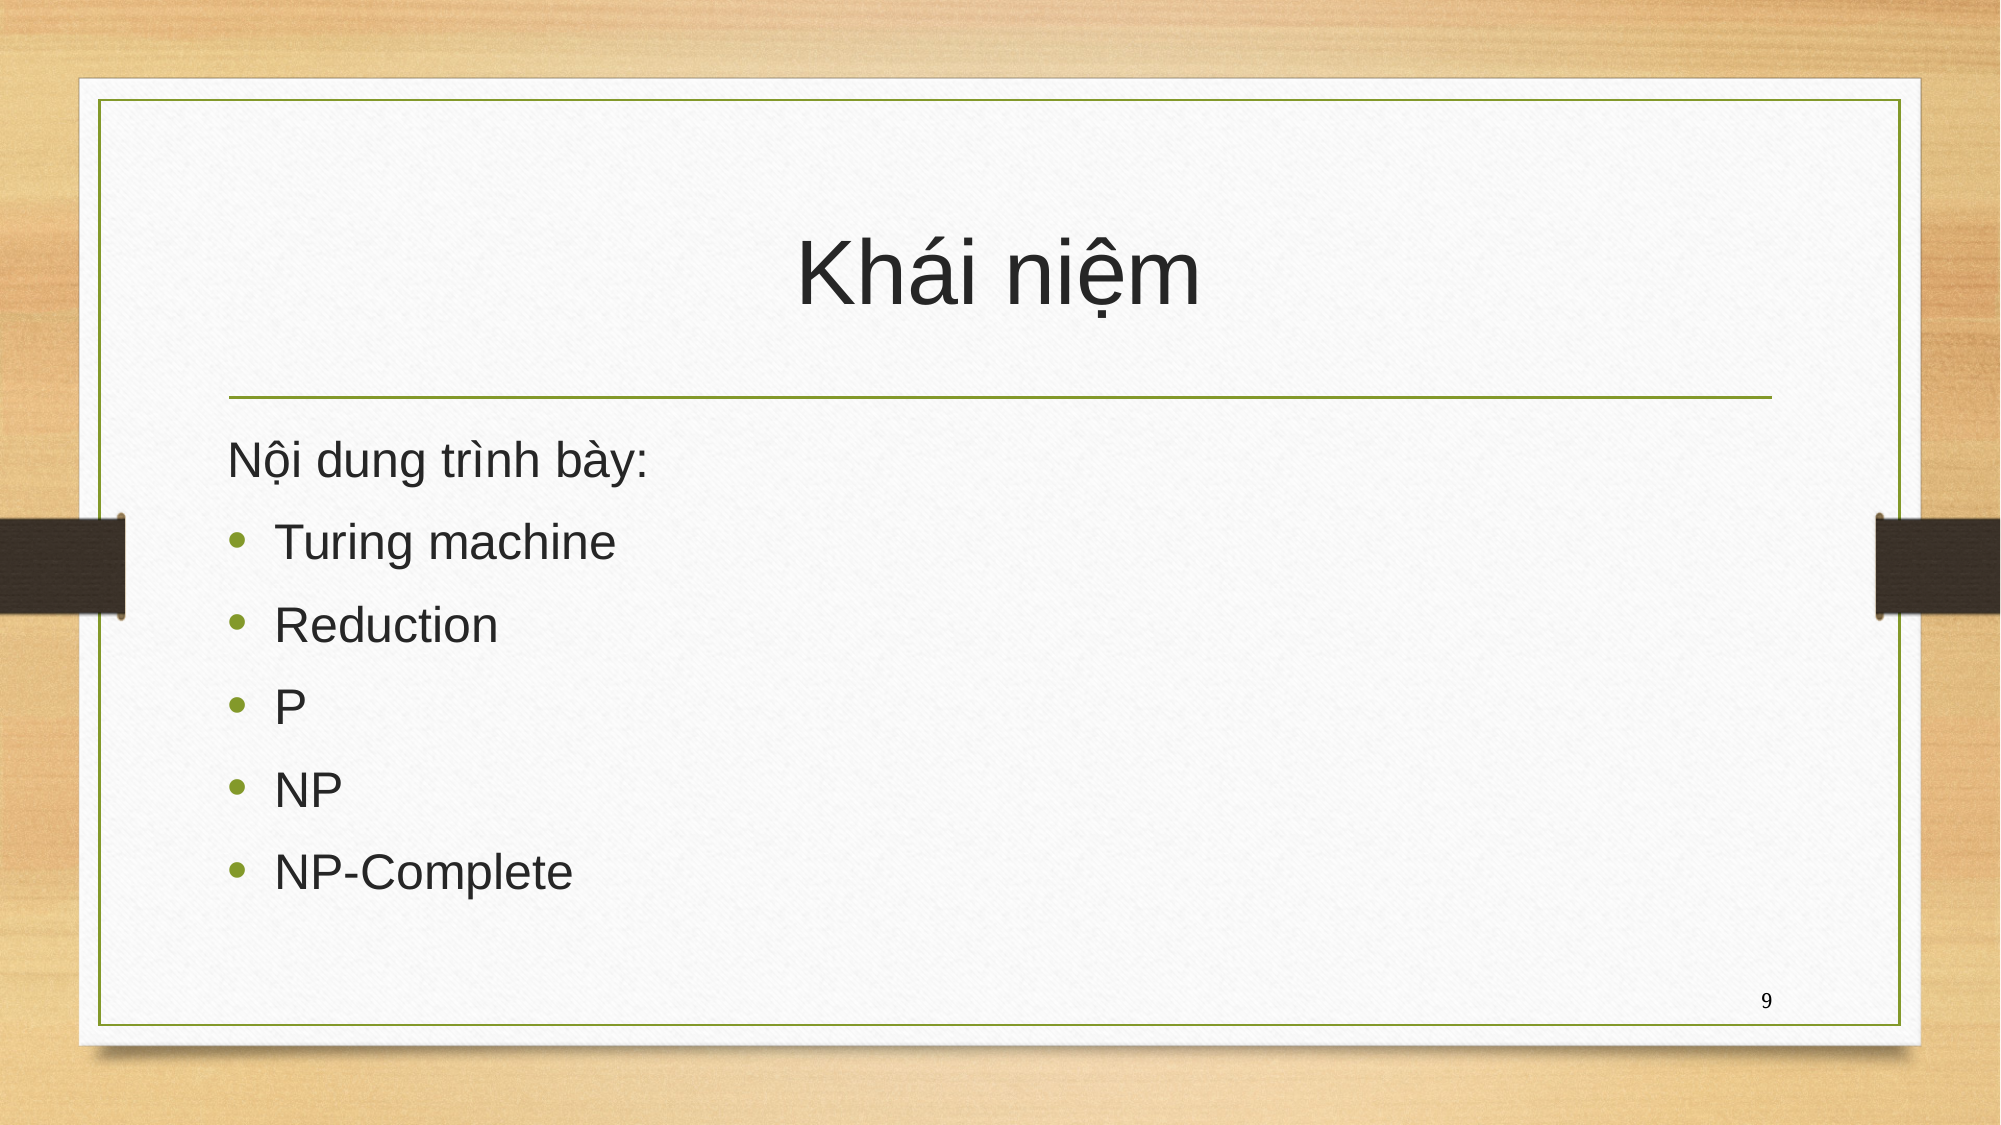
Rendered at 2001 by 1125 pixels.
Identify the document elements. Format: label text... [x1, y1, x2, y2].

slide_number 9 [1698, 979, 1788, 1025]
picture [0, 0, 2001, 1125]
list Nội dung trình bày: Turing machine Reduction P NP NP-Complete [212, 419, 1788, 964]
title Khái niệm [212, 161, 1788, 375]
